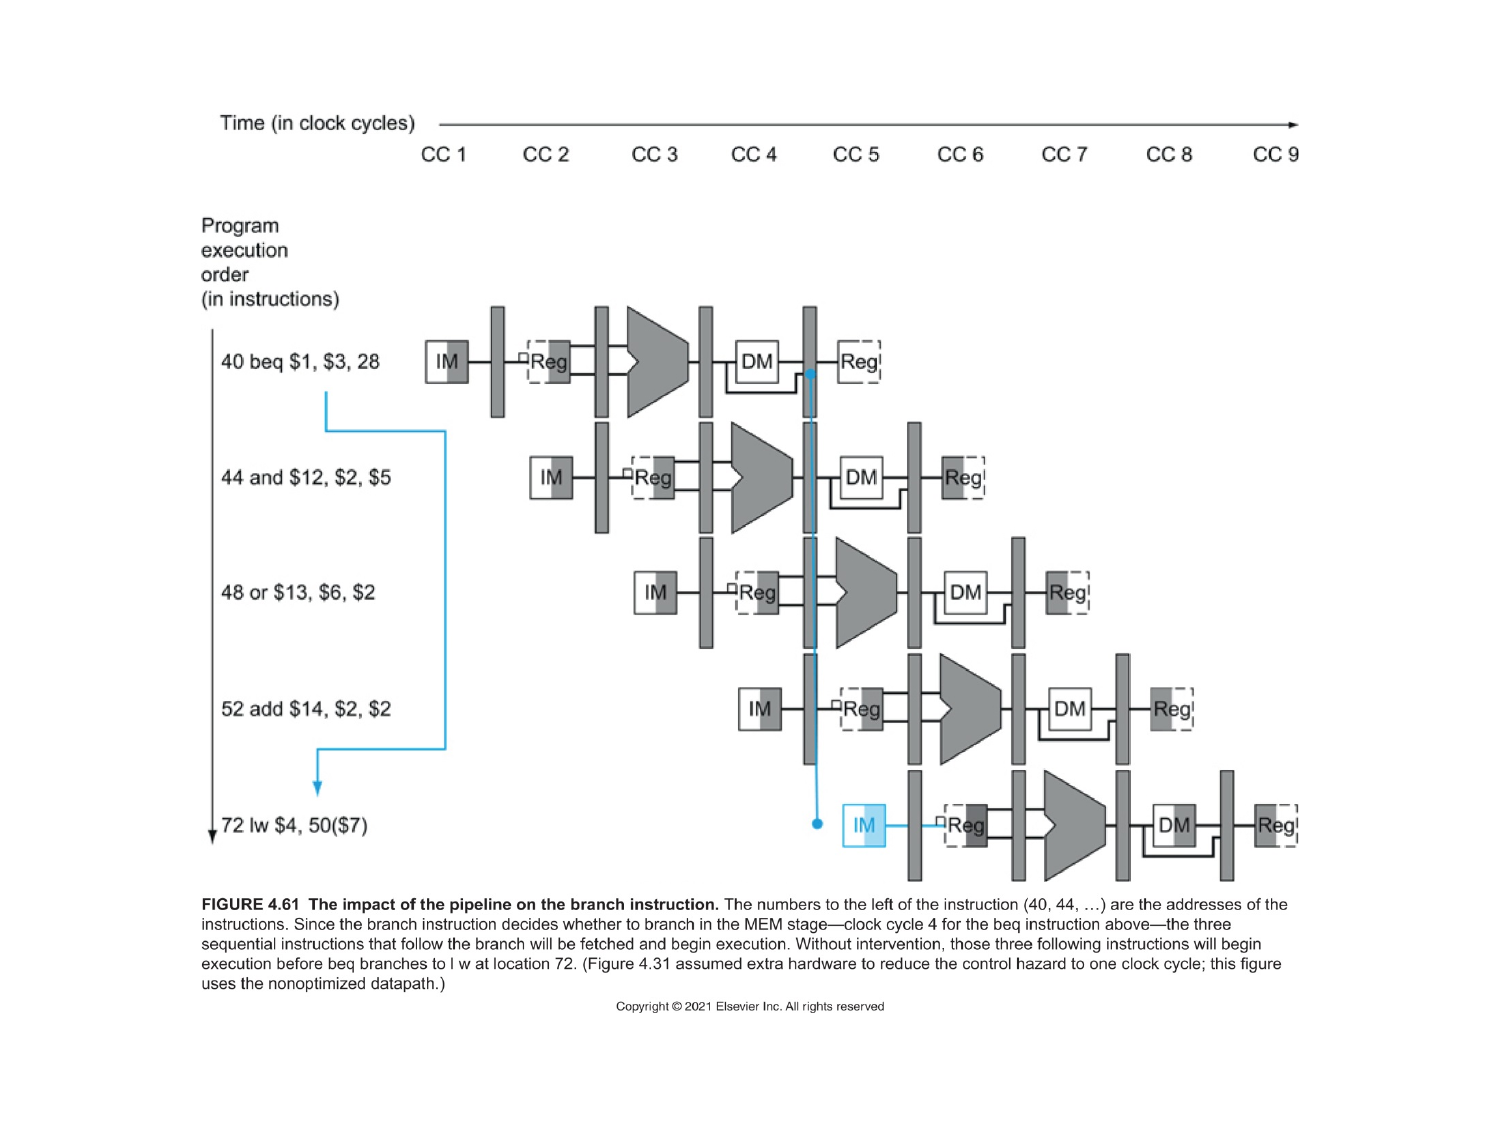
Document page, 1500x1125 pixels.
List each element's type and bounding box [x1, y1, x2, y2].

picture [201, 112, 1299, 1013]
